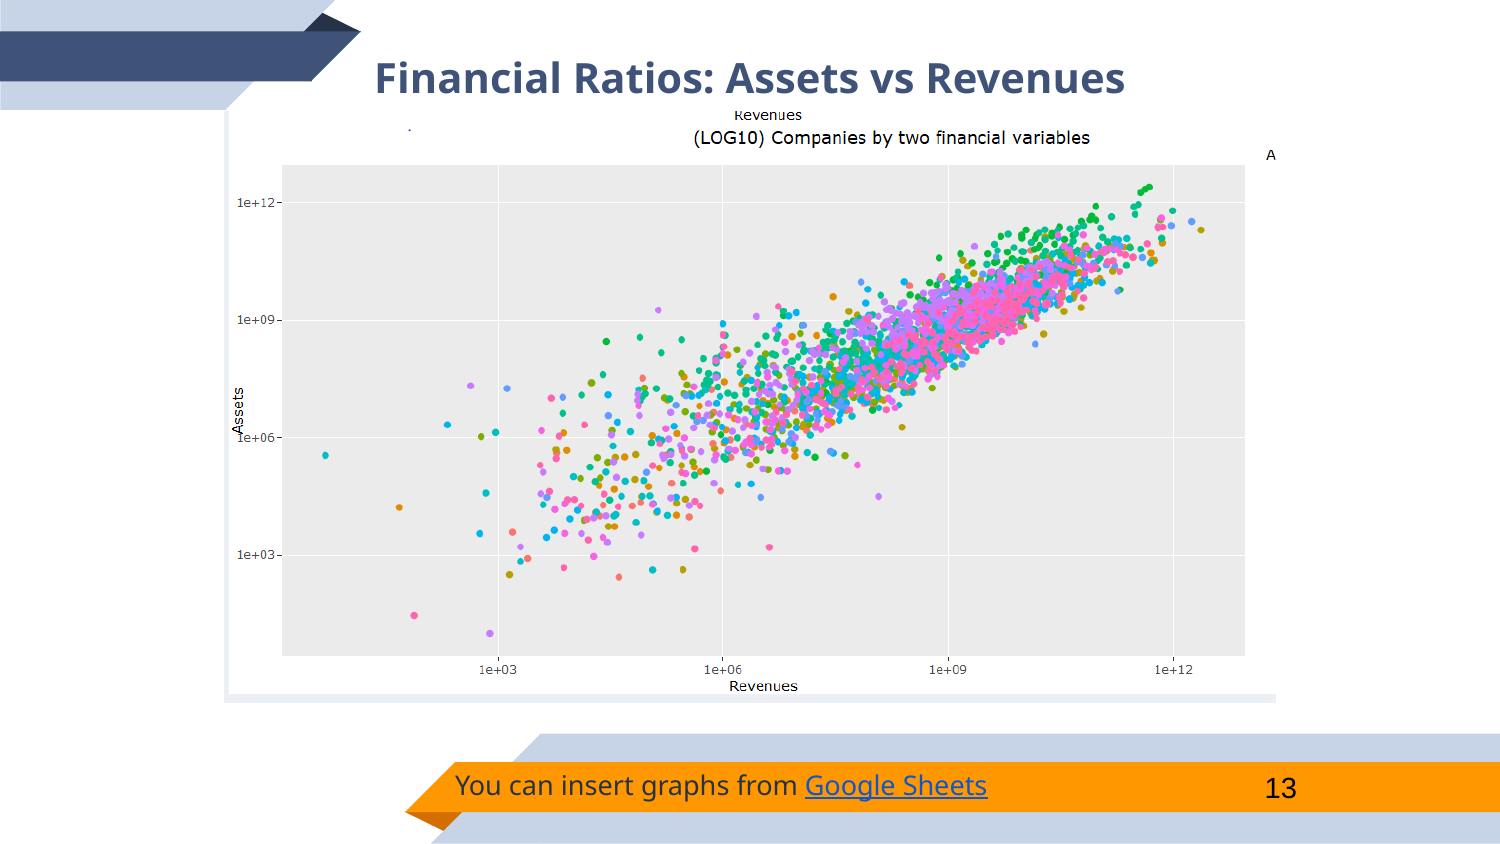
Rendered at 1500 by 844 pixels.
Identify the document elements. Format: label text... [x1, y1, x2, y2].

list You can insert graphs from Google Sheets [440, 760, 1249, 813]
title Financial Ratios: Assets vs Revenues [318, 14, 1182, 110]
picture [224, 111, 1276, 704]
slide_number 13 [1249, 760, 1494, 813]
